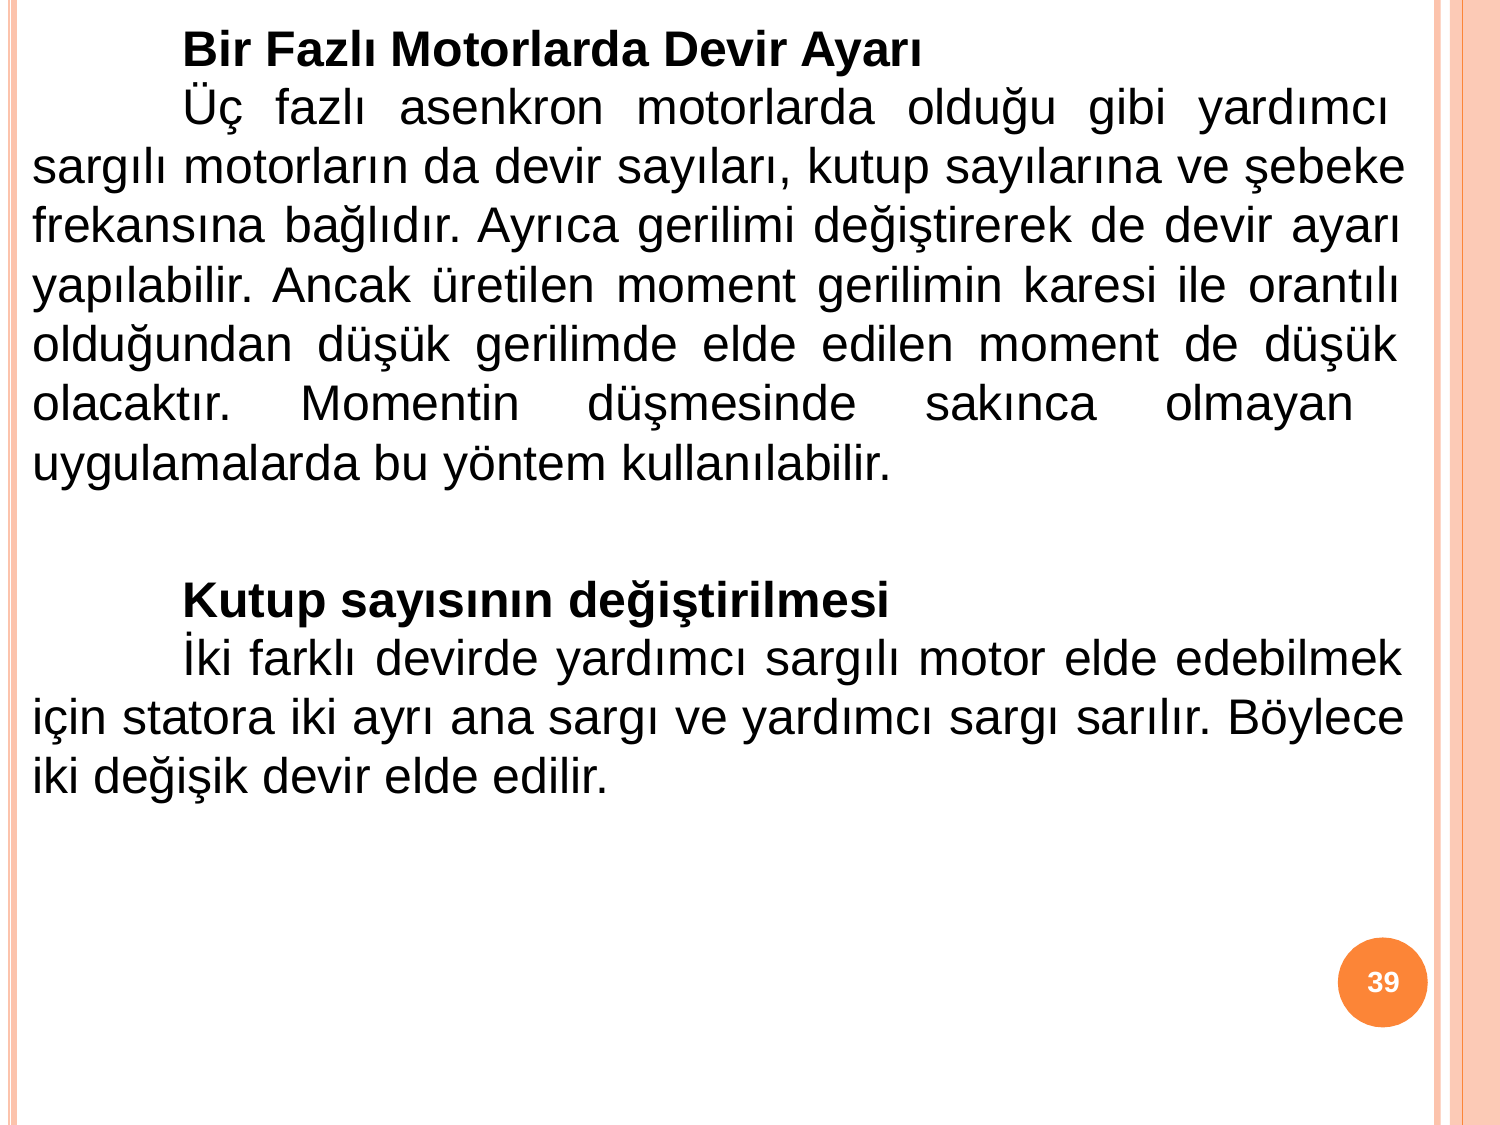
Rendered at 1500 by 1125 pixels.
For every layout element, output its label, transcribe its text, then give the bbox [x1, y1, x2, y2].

text_box Üç fazlı asenkron motorlarda olduğu gibi yardımcı sargılı motorların da devir sayıları, kutup sayılarına ve şebeke frekansına bağlıdır. Ayrıca gerilimi değiştirerek de devir ayarı yapılabilir. Ancak üretilen moment gerilimin karesi ile orantılı olduğundan düşük gerilimde elde edilen moment de düşük olacaktır. Momentin düşmesinde sakınca olmayan uygulamalarda bu yöntem kullanılabilir. Kutup sayısının değiştirilmesi İki farklı devirde yardımcı sargılı motor elde edebilmek için statora iki ayrı ana sargı ve yardımcı sargı sarılır. Böylece iki değişik devir elde edilir. [30, 74, 1424, 797]
text_box 39 [1365, 961, 1403, 1001]
text_box [1449, 0, 1462, 1125]
text_box [1463, 0, 1500, 1125]
title Bir Fazlı Motorlarda Devir Ayarı [180, 14, 930, 74]
